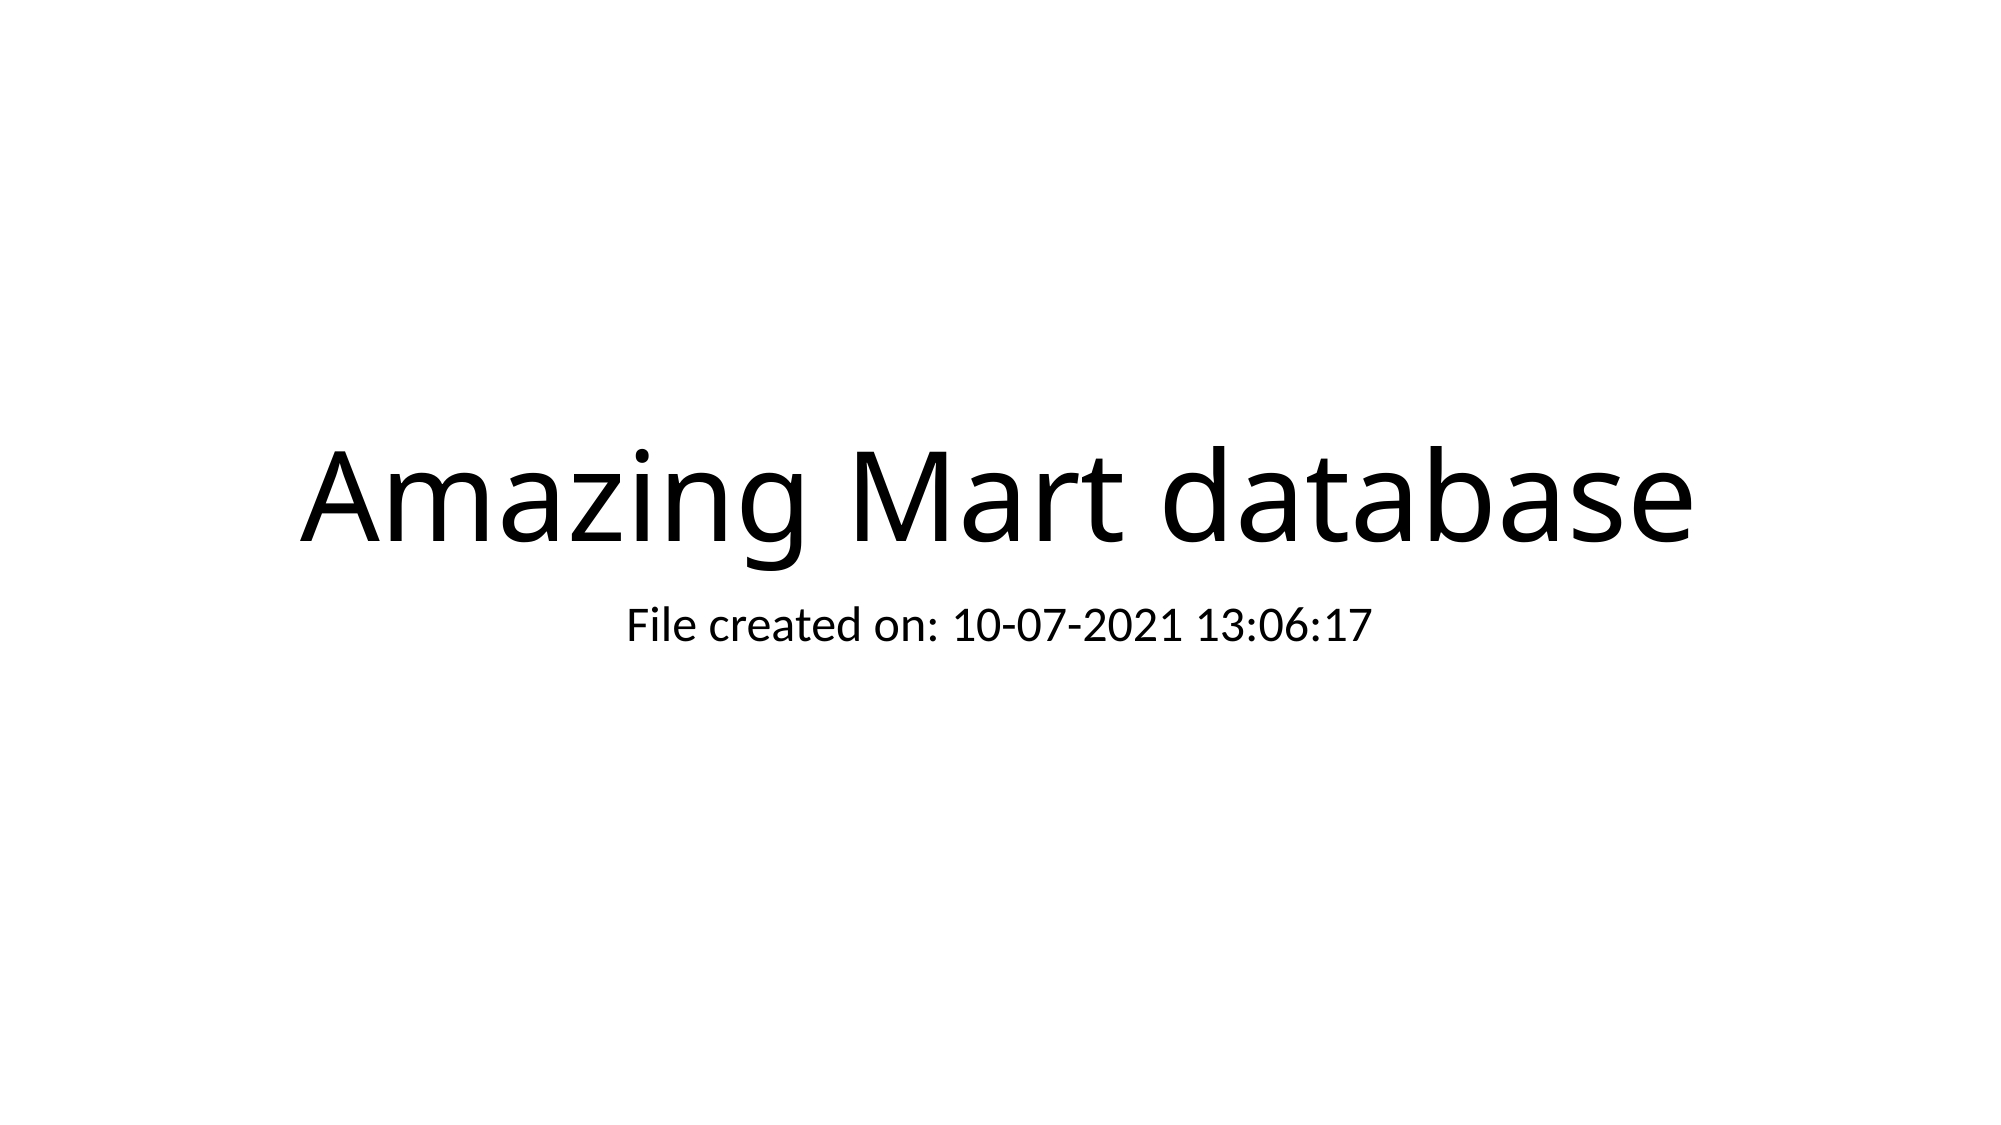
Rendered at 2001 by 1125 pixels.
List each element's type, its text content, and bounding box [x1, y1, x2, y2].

title Amazing Mart database [249, 184, 1750, 576]
subtitle File created on: 10-07-2021 13:06:17 [249, 590, 1750, 863]
